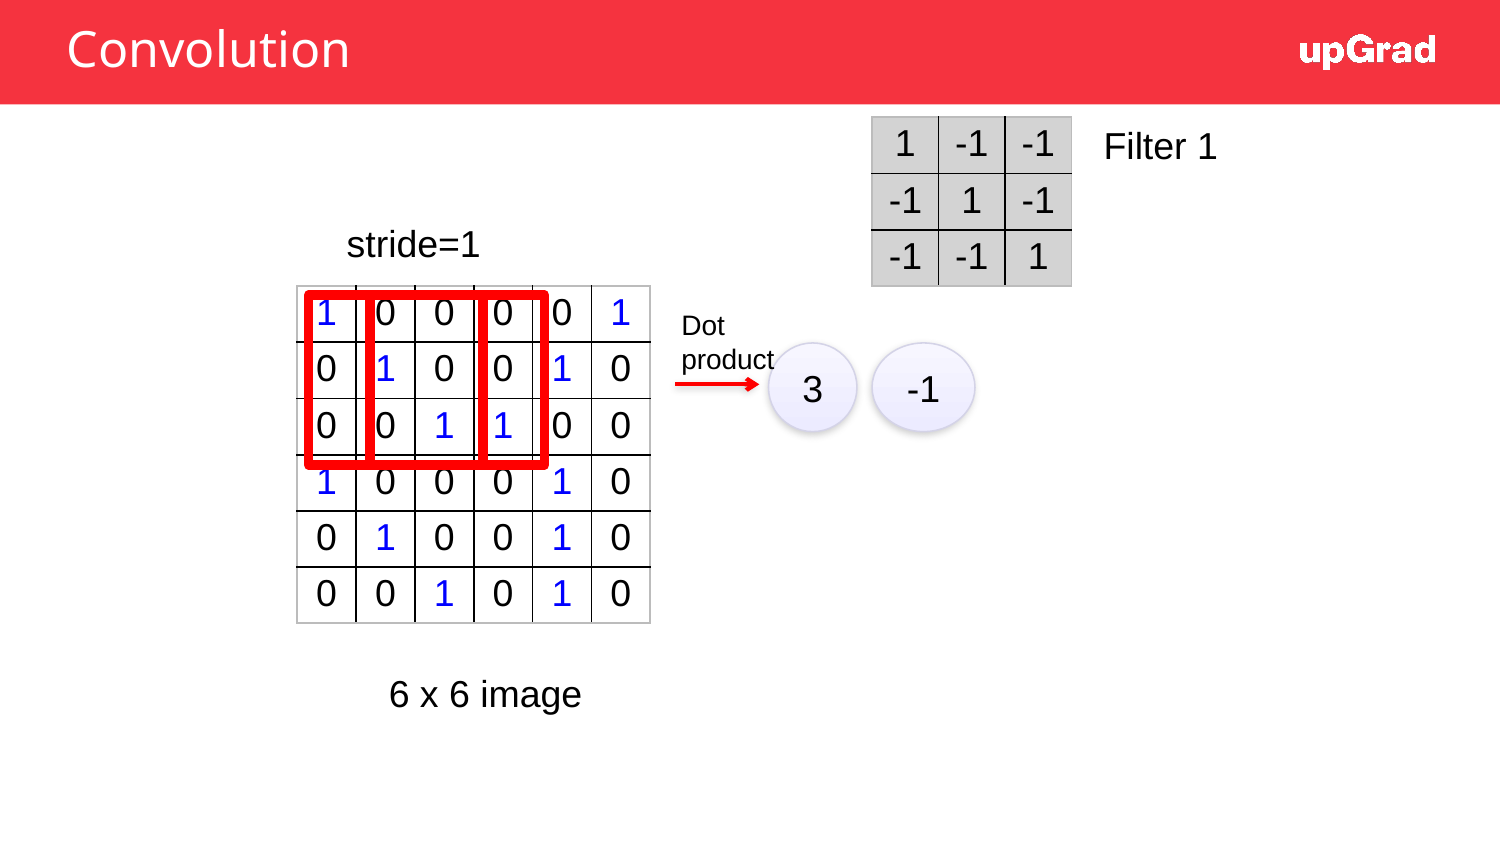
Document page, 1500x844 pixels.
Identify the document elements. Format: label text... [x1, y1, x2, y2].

table_header 1 [873, 118, 938, 173]
text_box -1 [872, 342, 976, 432]
table_cell 0 [298, 568, 355, 622]
table_cell -1 [873, 231, 938, 285]
table_cell 0 [416, 467, 473, 510]
table_cell 0 [547, 399, 591, 454]
text_box 3 [768, 342, 857, 432]
table_cell 1 [298, 456, 355, 510]
text_box Filter 1 [1071, 114, 1250, 175]
table_cell 0 [592, 568, 649, 622]
text_box Dot product [666, 299, 790, 383]
table_cell 0 [592, 399, 649, 454]
table_cell 0 [416, 512, 473, 566]
table_cell 0 [592, 456, 649, 510]
text_box [368, 293, 547, 467]
picture [1300, 34, 1435, 70]
title Convolution [51, 20, 665, 83]
table_cell 0 [298, 399, 307, 454]
table_header 0 [416, 287, 473, 293]
text_box stride=1 [331, 213, 496, 273]
table_cell 0 [475, 568, 532, 622]
table_cell -1 [939, 231, 1004, 285]
table_header 1 [592, 287, 649, 341]
table_cell 0 [475, 467, 532, 510]
table_cell 0 [357, 568, 414, 622]
table_cell 0 [298, 512, 355, 566]
table_cell 1 [533, 456, 591, 510]
table_cell 1 [533, 512, 591, 566]
table_cell -1 [873, 174, 938, 229]
table_cell 1 [1006, 231, 1071, 285]
table_cell 0 [298, 343, 307, 398]
table_cell 1 [939, 174, 1004, 229]
table_cell 0 [592, 512, 649, 566]
table_cell 1 [533, 568, 591, 622]
table_header -1 [939, 118, 1004, 173]
table_cell 0 [357, 467, 414, 510]
table_cell 0 [592, 343, 649, 398]
table_cell -1 [1006, 174, 1071, 229]
text_box 6 x 6 image [341, 663, 630, 723]
table_header 0 [533, 287, 591, 341]
table_header 0 [475, 287, 532, 293]
table_cell 1 [357, 512, 414, 566]
table_header 1 [298, 287, 355, 341]
table_cell 0 [475, 512, 532, 566]
table_cell 1 [416, 568, 473, 622]
text_box [307, 293, 368, 467]
table_header -1 [1006, 118, 1071, 173]
table_header 0 [357, 287, 414, 293]
table_cell 1 [547, 343, 591, 398]
